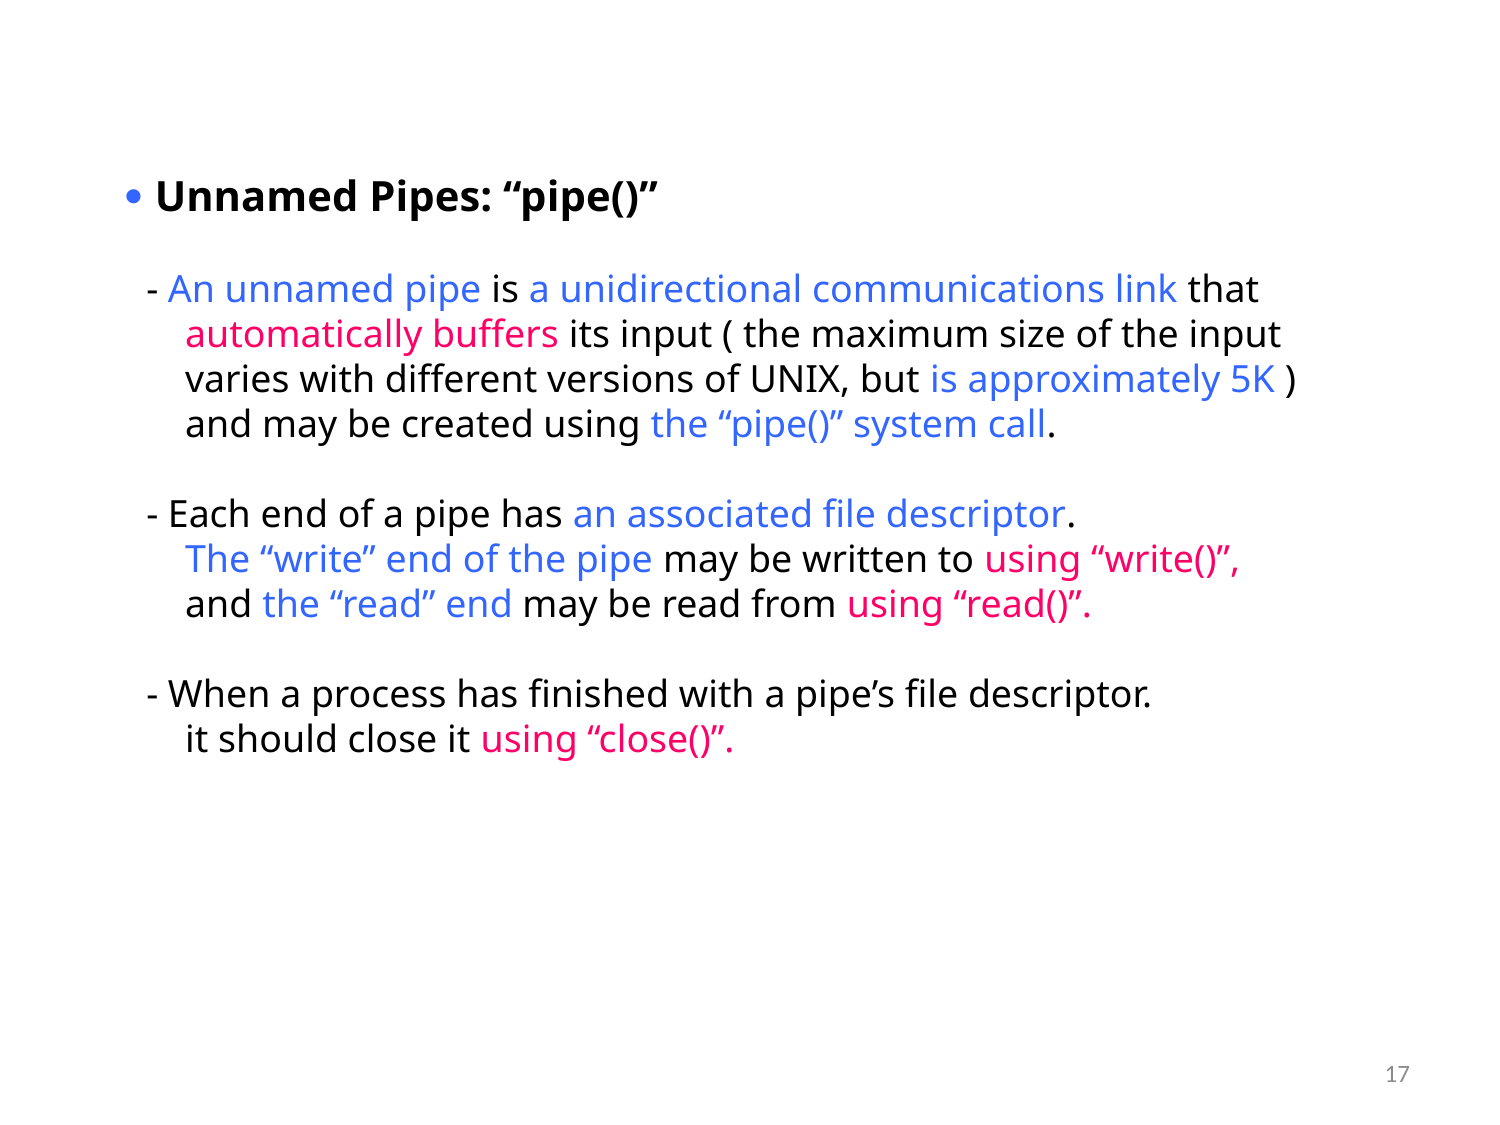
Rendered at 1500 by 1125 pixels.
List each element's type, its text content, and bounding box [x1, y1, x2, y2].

slide_number <number> [1074, 1042, 1425, 1103]
text_box  Unnamed Pipes: “pipe()” - An unnamed pipe is a unidirectional communications link that automatically buffers its input ( the maximum size of the input varies with different versions of UNIX, but is approximately 5K ) and may be created using the “pipe()” system call. - Each end of a pipe has an associated file descriptor. The “write” end of the pipe may be written to using “write()”, and the “read” end may be read from using “read()”. - When a process has finished with a pipe’s file descriptor. it should close it using “close()”. [111, 162, 1312, 768]
